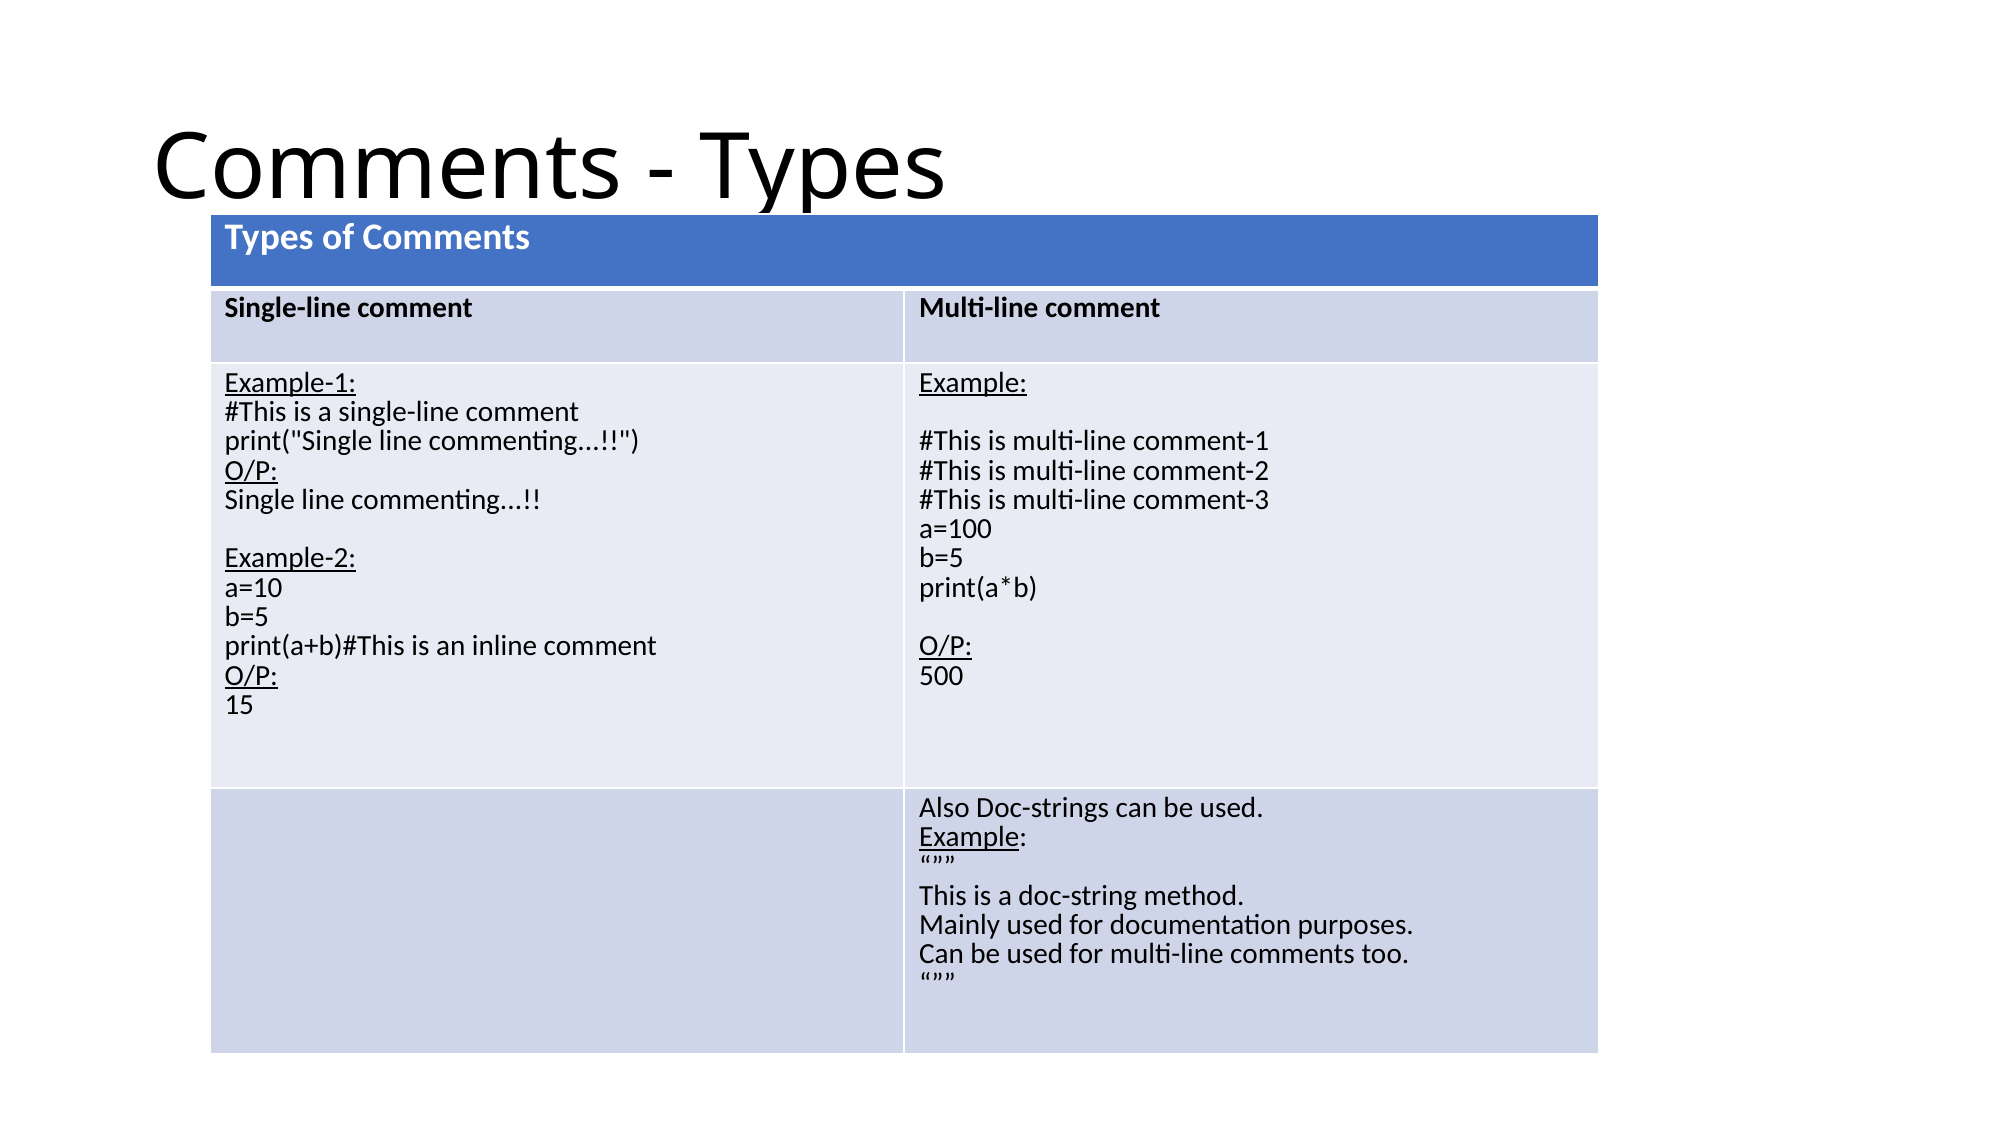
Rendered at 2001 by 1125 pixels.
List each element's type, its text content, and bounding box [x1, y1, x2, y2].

table_cell Example: #This is multi-line comment-1 #This is multi-line comment-2 #This is multi-line comment-3 a=100 b=5 print(a*b) O/P: 500 [905, 364, 1598, 787]
table_cell [211, 789, 903, 1053]
table_cell Also Doc-strings can be used. Example: “”” This is a doc-string method. Mainly used for documentation purposes. Can be used for multi-line comments too. “”” [905, 789, 1598, 1053]
table_cell Example-1: #This is a single-line comment print("Single line commenting...!!") O/P: Single line commenting...!! Example-2: a=10 b=5 print(a+b)#This is an inline comment O/P: 15 [211, 364, 903, 787]
table_cell Single-line comment [211, 291, 903, 362]
title Comments - Types [137, 59, 1863, 278]
table_cell Multi-line comment [905, 291, 1598, 362]
table_header Types of Comments [211, 215, 1598, 286]
